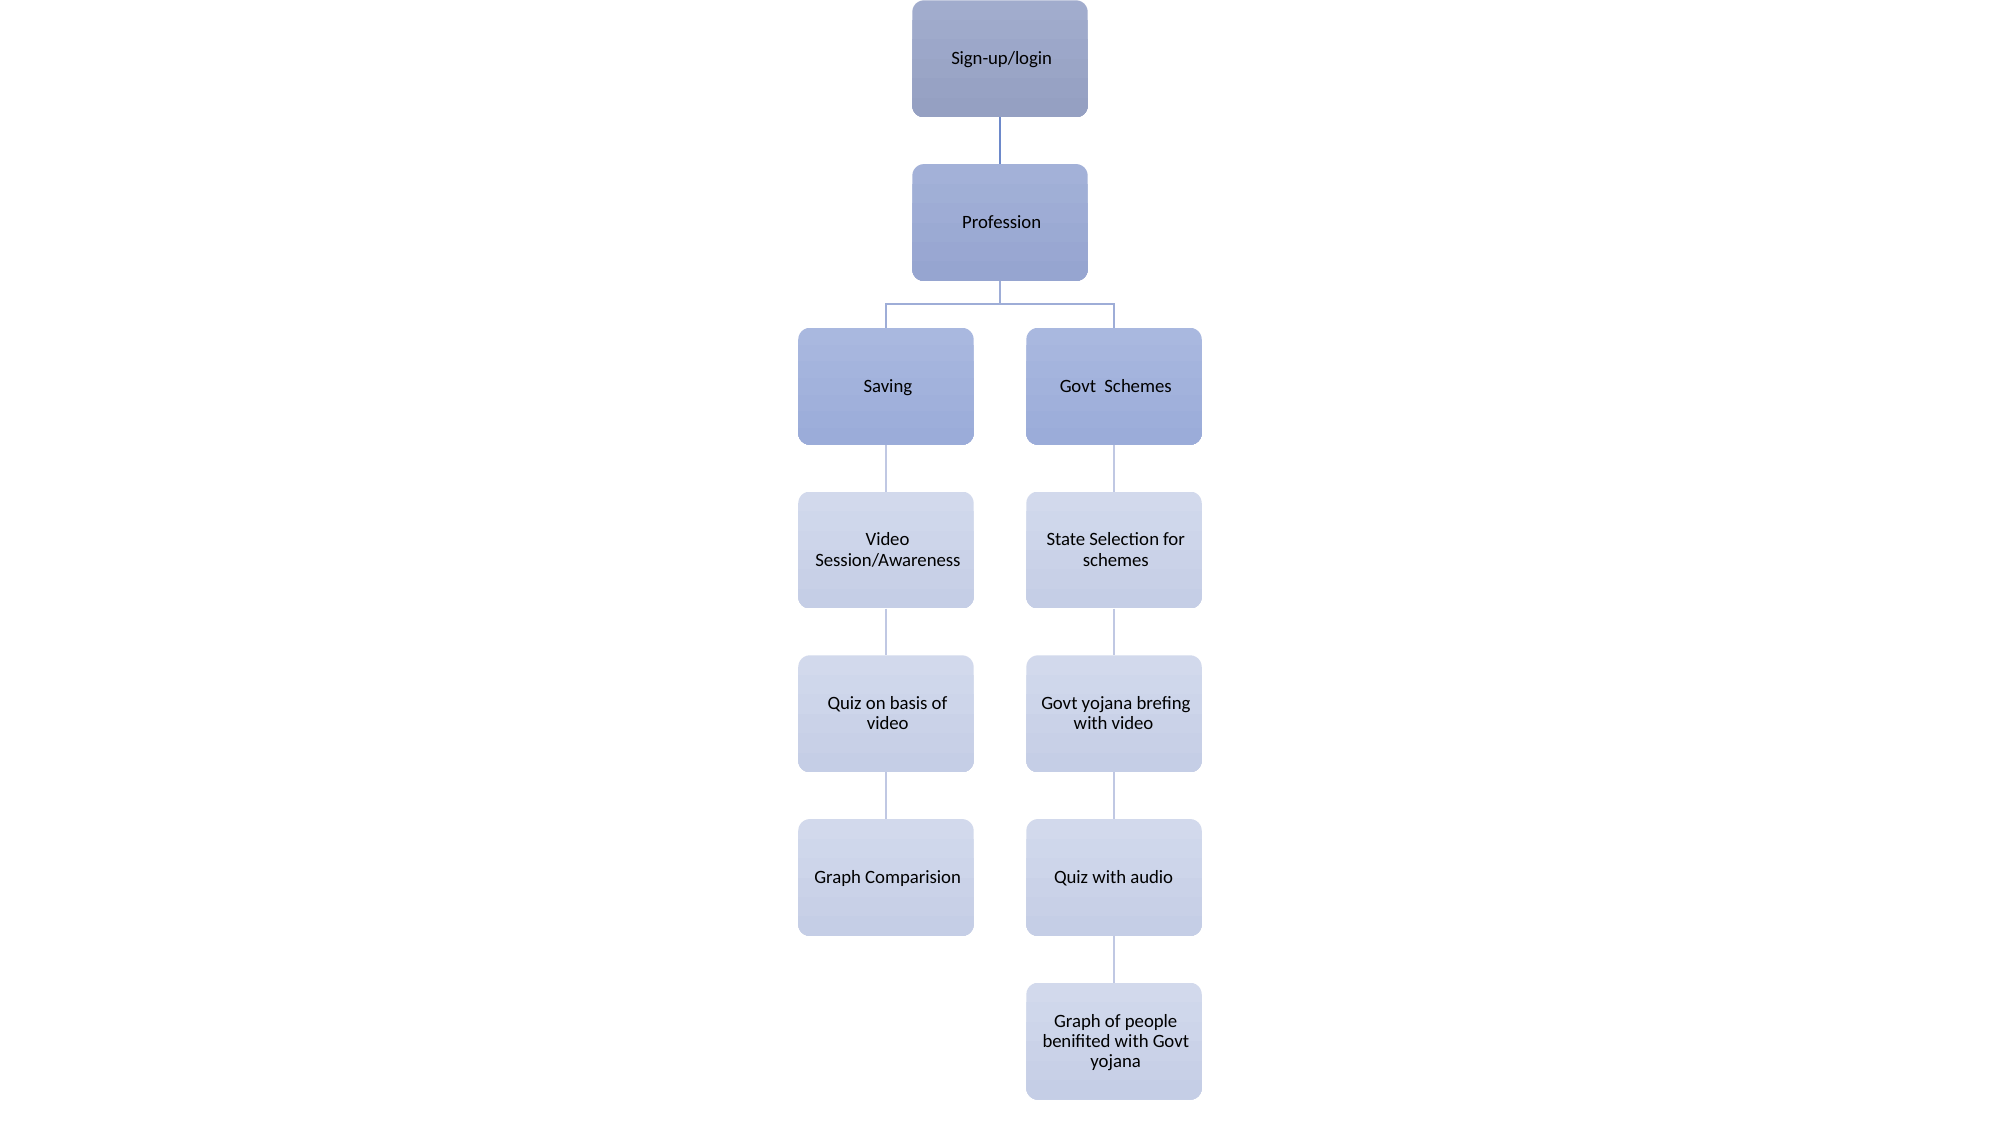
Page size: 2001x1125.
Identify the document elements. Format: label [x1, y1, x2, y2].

text_box [358, 0, 1642, 1101]
